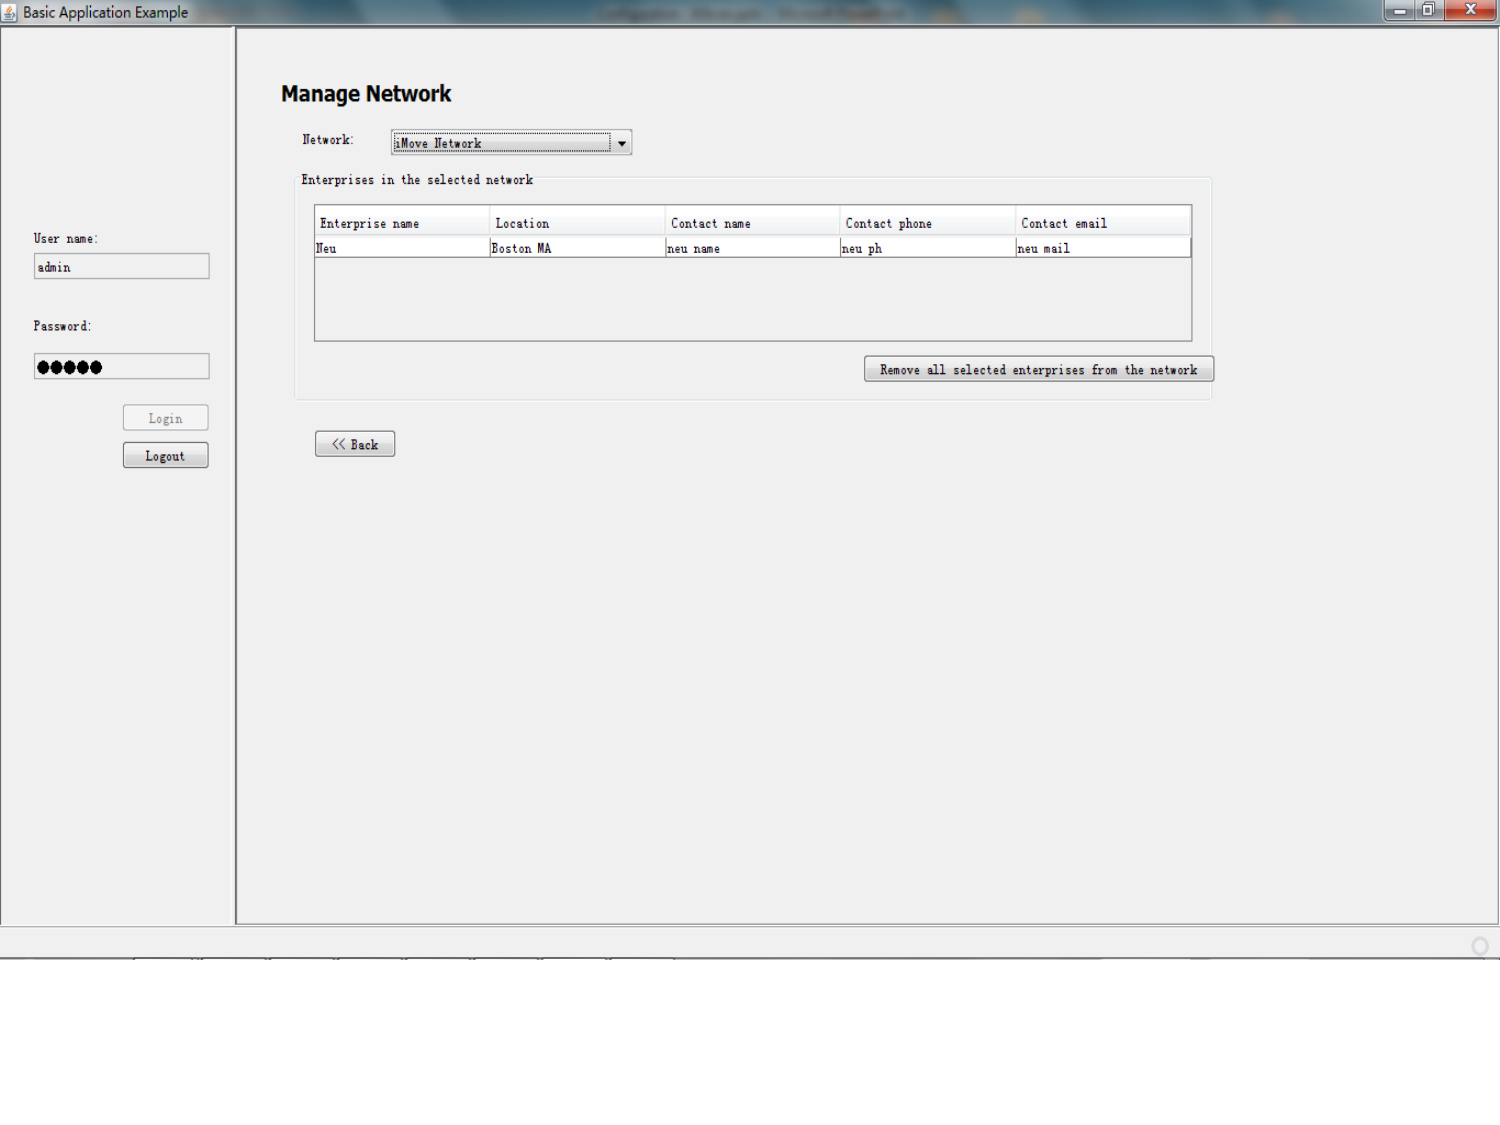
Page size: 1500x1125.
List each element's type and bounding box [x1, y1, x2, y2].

picture [0, 0, 1500, 961]
